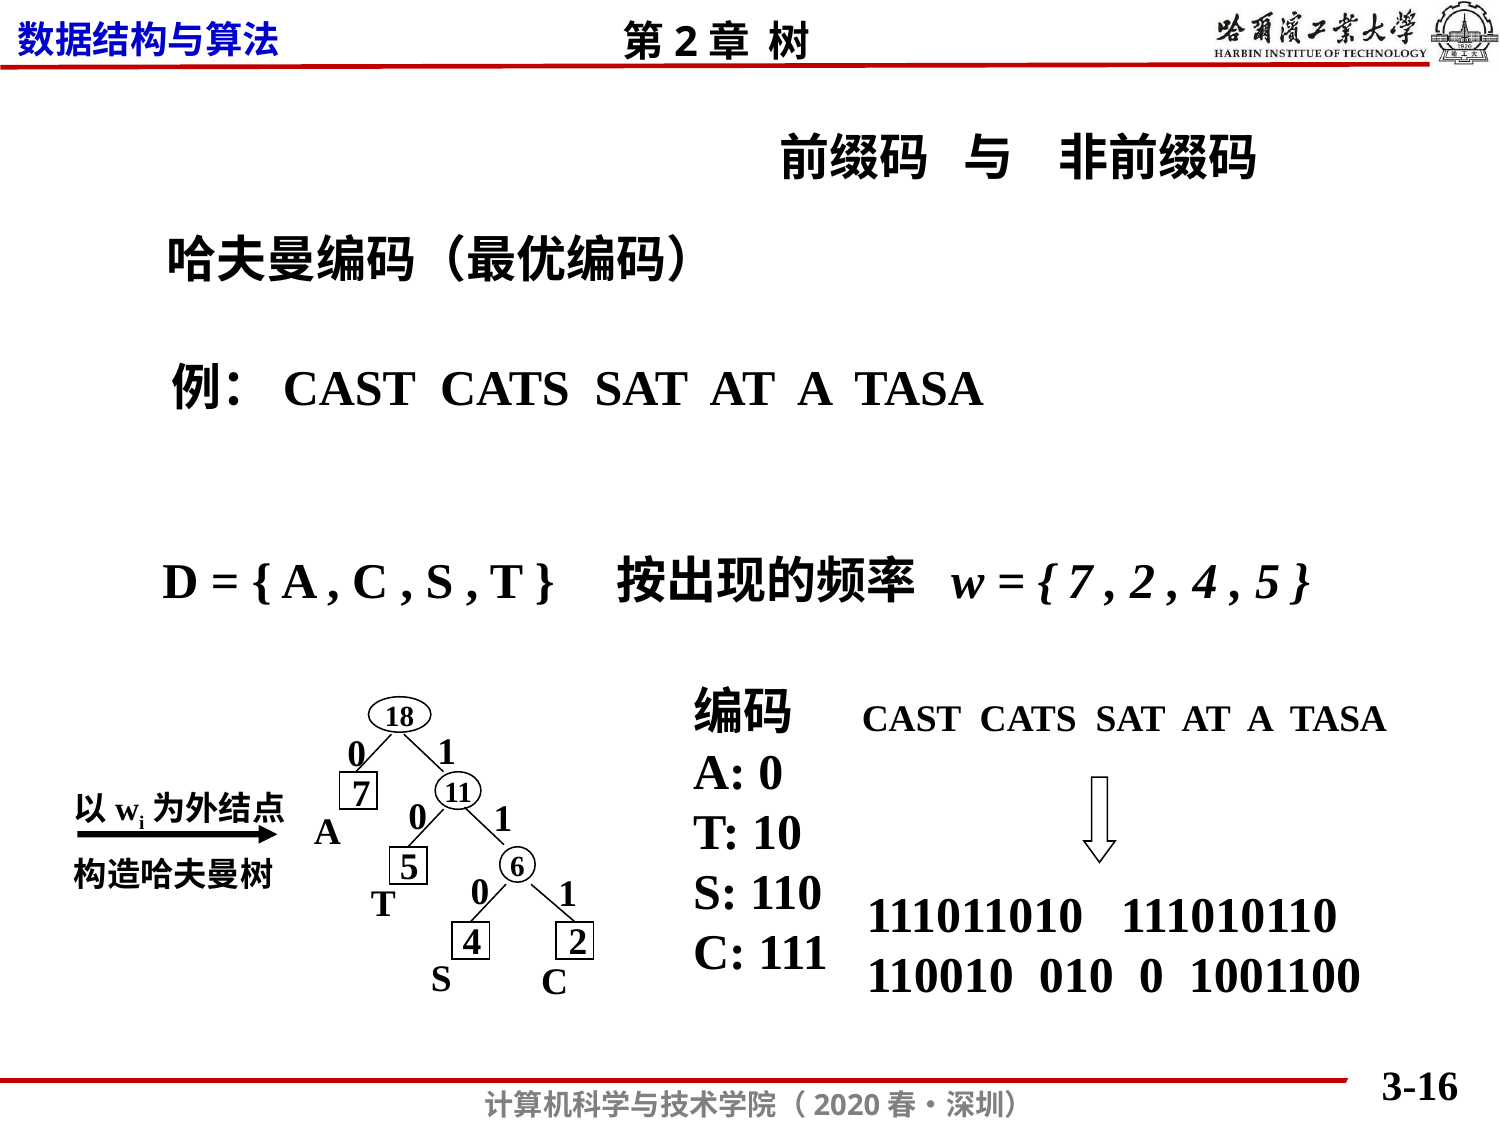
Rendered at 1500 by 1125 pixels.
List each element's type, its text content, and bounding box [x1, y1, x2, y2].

text_box [1083, 777, 1116, 863]
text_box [64, 696, 603, 1010]
text_box 编码 A: 0 T: 10 S: 110 C: 111 [678, 671, 843, 987]
text_box CAST CATS SAT AT A TASA [847, 686, 1403, 747]
text_box D = { A , C , S , T } 按出现的频率 w = { 7 , 2 , 4 , 5 } [147, 541, 1325, 617]
text_box 111011010 111010110 110010 010 0 1001100 [851, 874, 1377, 1010]
text_box 前缀码 与 非前缀码 [764, 118, 1274, 194]
picture [1212, 1, 1500, 68]
text_box 例：CAST CATS SAT AT A TASA [156, 347, 999, 424]
text_box 哈夫曼编码（最优编码） [151, 219, 731, 295]
